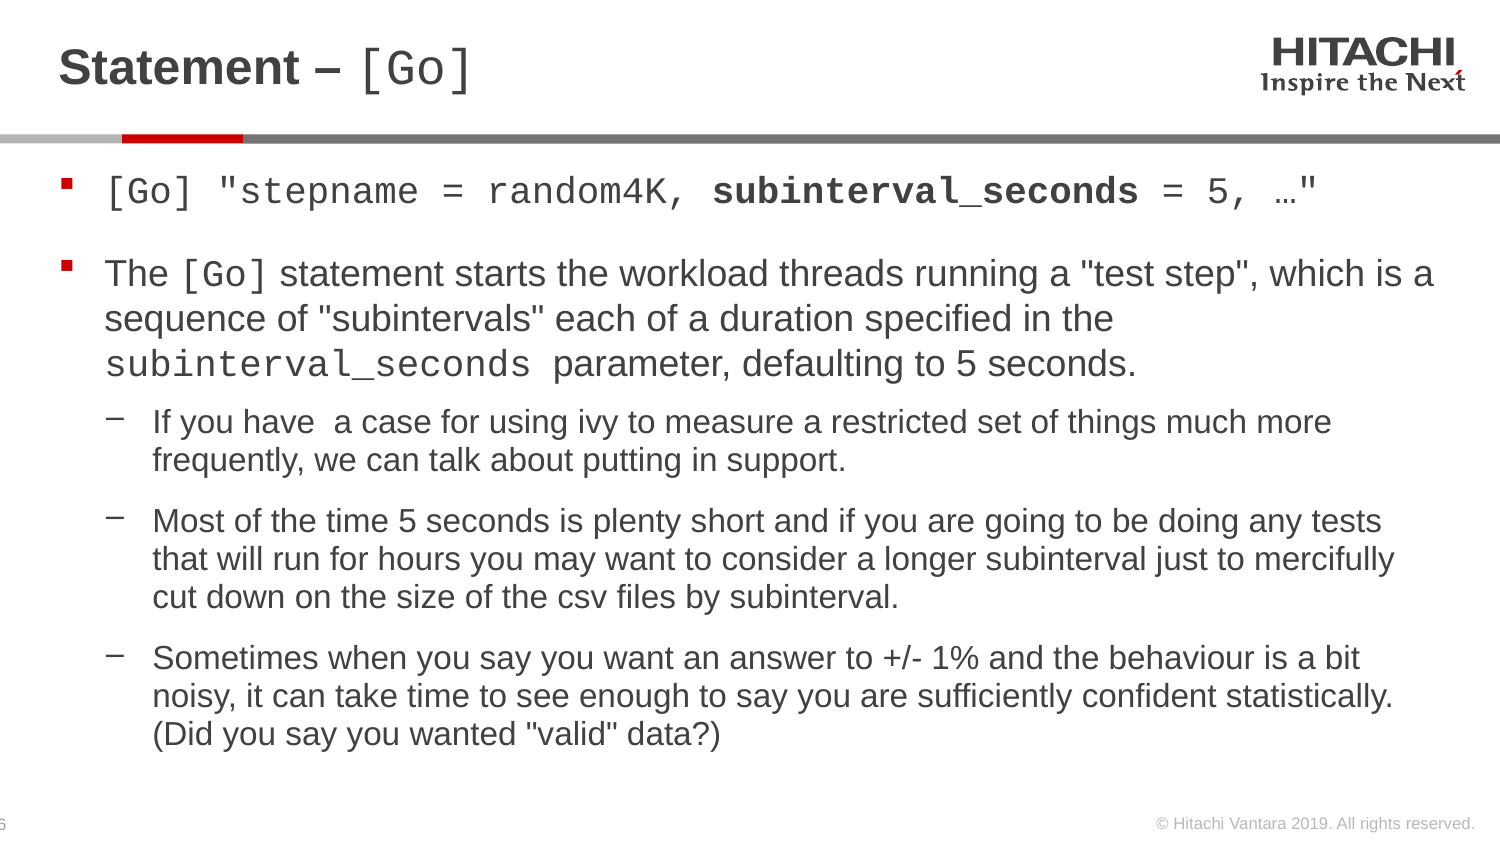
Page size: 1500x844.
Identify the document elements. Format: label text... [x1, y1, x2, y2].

title Statement – [Go] [43, 8, 1200, 129]
list [Go] "stepname = random4K, subinterval_seconds = 5, …" The [Go] statement starts the workload threads running a "test step", which is a sequence of "subintervals" each of a duration specified in the subinterval_seconds parameter, defaulting to 5 seconds. If you have a case for using ivy to measure a restricted set of things much more frequently, we can talk about putting in support. Most of the time 5 seconds is plenty short and if you are going to be doing any tests that will run for hours you may want to consider a longer subinterval just to mercifully cut down on the size of the csv files by subinterval. Sometimes when you say you want an answer to +/- 1% and the behaviour is a bit noisy, it can take time to see enough to say you are sufficiently confident statistically. (Did you say you wanted "valid" data?) [43, 158, 1452, 771]
